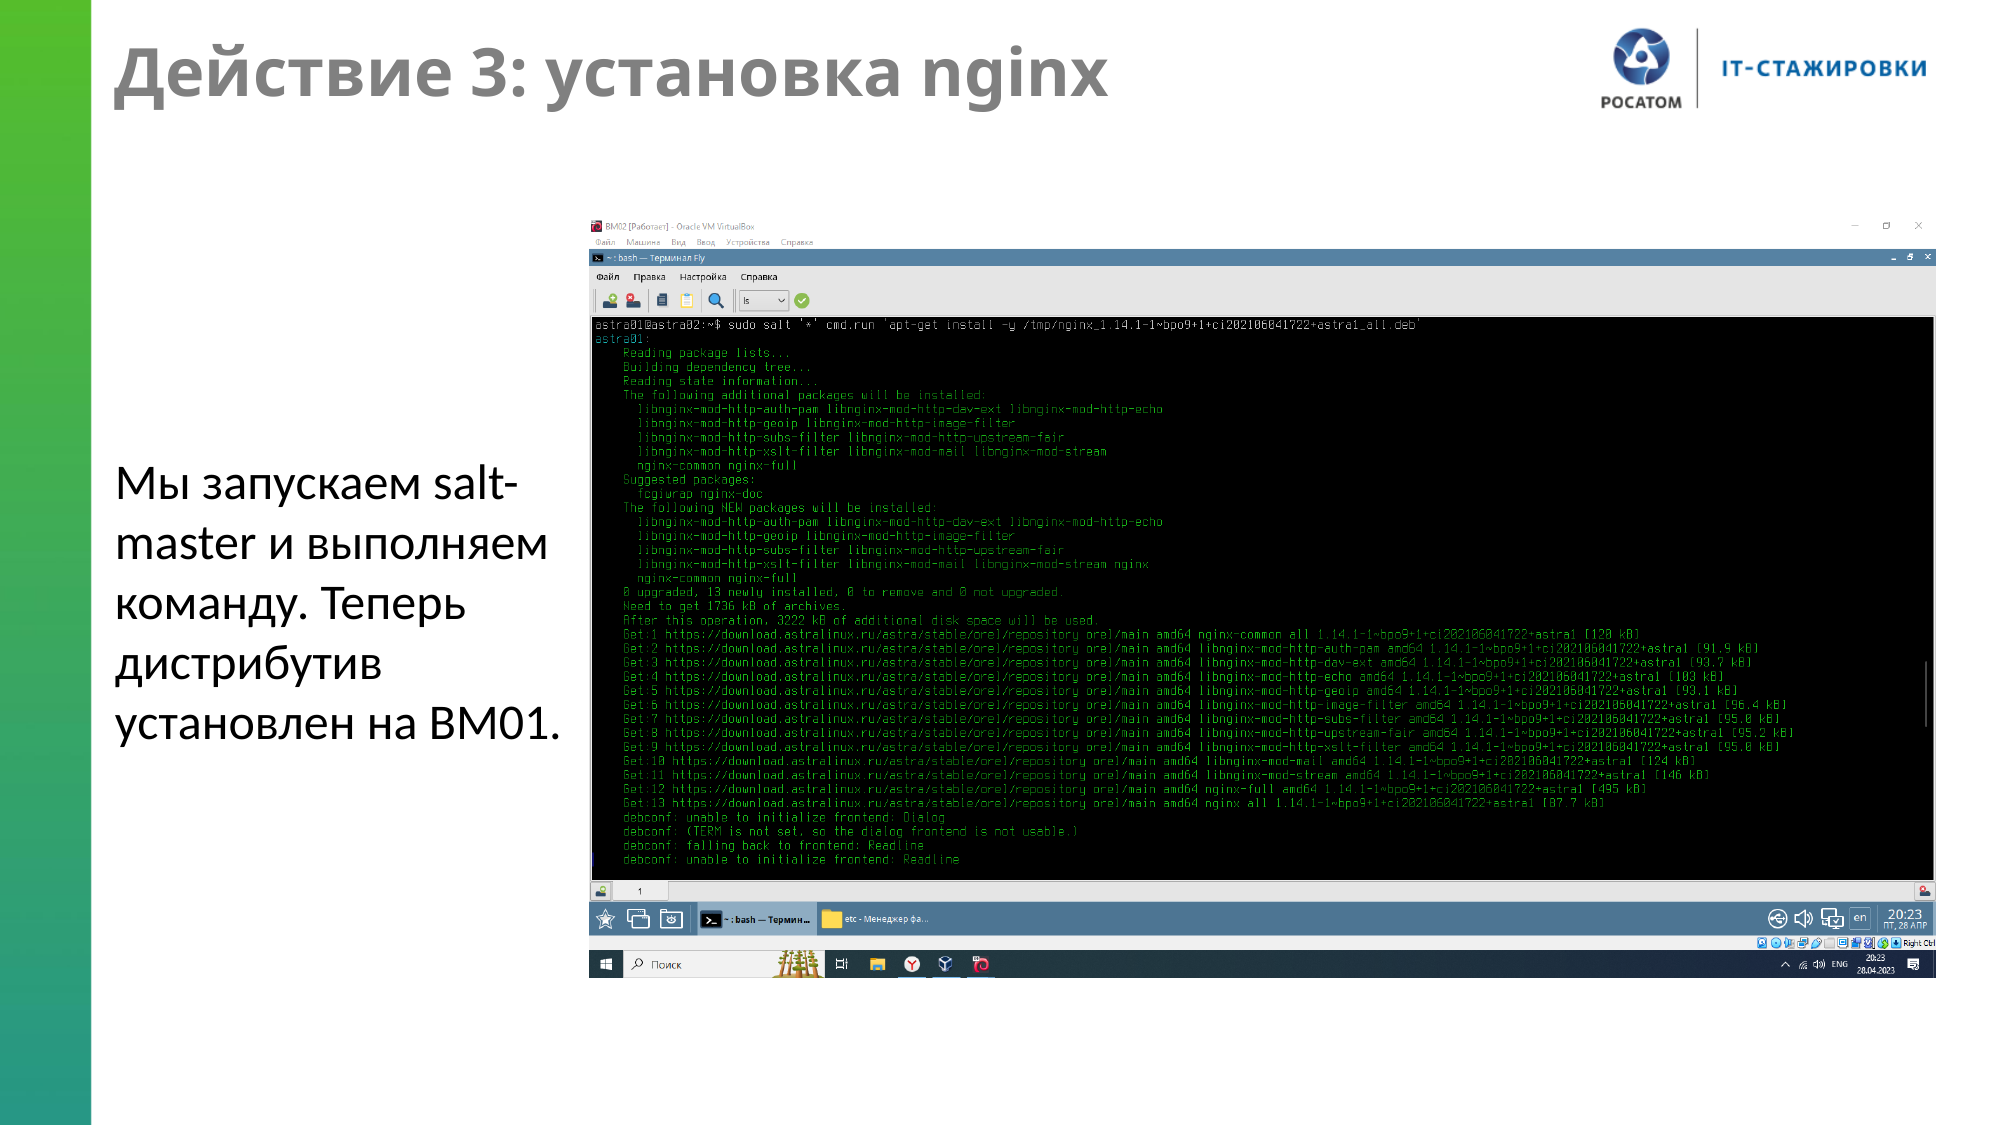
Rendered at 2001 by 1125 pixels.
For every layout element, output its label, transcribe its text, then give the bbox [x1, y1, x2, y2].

title Действие 3: установка nginx [99, 9, 1549, 142]
picture [589, 218, 1936, 979]
text_box Мы запускаем salt-master и выполняем команду. Теперь дистрибутив установлен на ВМ01. [99, 441, 589, 757]
picture [0, 0, 96, 1125]
picture [1549, 0, 2000, 151]
